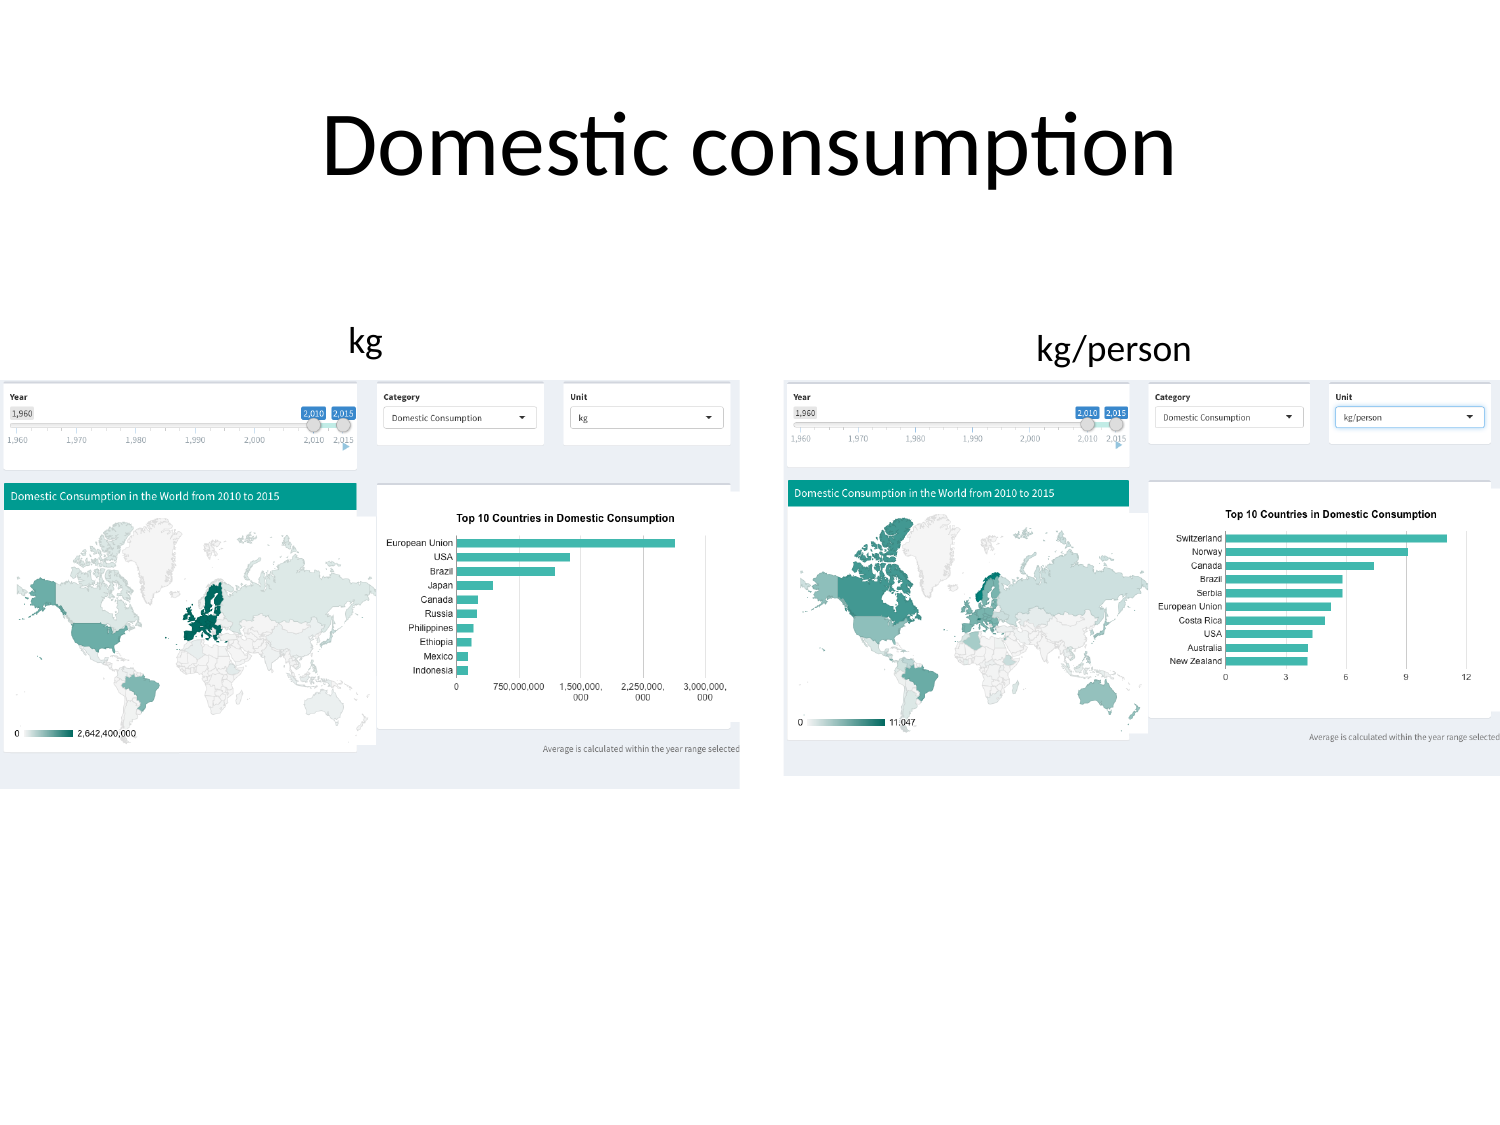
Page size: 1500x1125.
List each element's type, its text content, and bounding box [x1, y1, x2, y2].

picture [783, 380, 1500, 776]
text_box kg/person [1021, 316, 1208, 377]
text_box kg [333, 308, 399, 369]
title Domestic consumption [75, 45, 1425, 233]
picture [0, 380, 740, 789]
